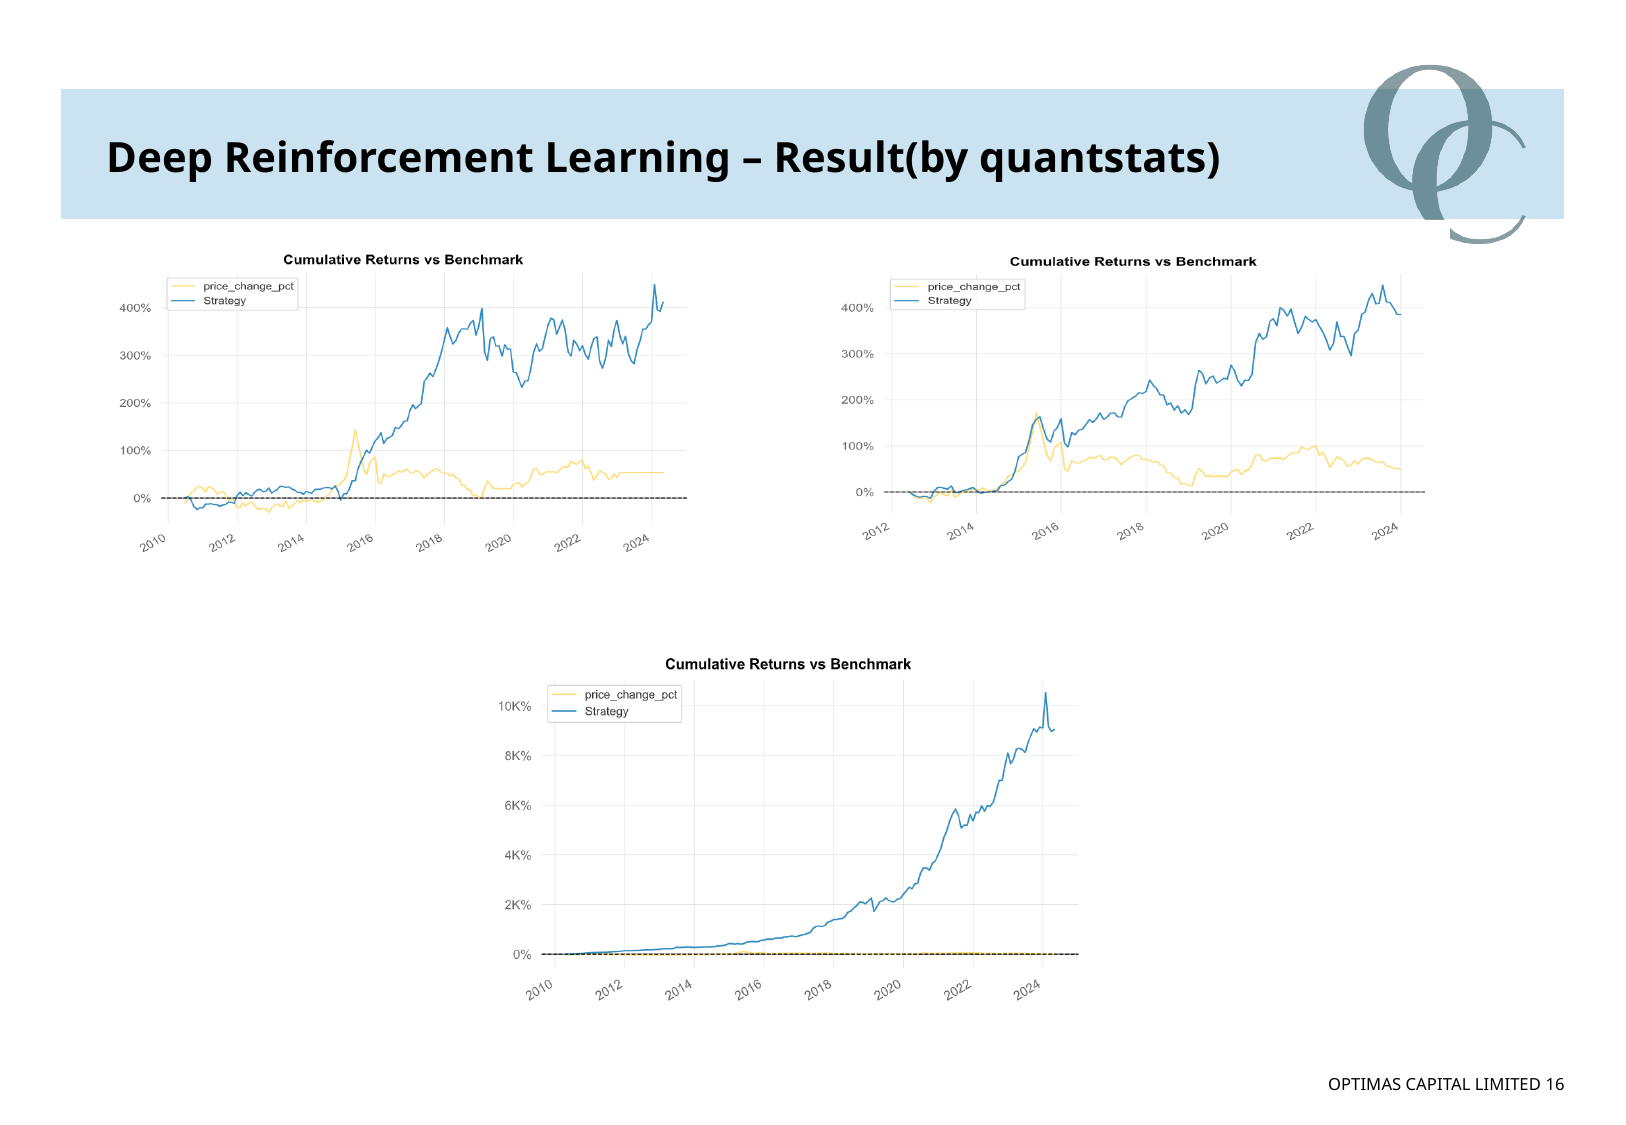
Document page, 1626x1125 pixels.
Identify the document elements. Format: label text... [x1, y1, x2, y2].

picture [801, 220, 1451, 574]
text_box Deep Reinforcement Learning – Result(by quantstats) [106, 131, 1383, 210]
picture [62, 220, 1102, 1051]
slide_number OPTIMAS CAPITAL LIMITED 16 [1200, 1055, 1580, 1116]
